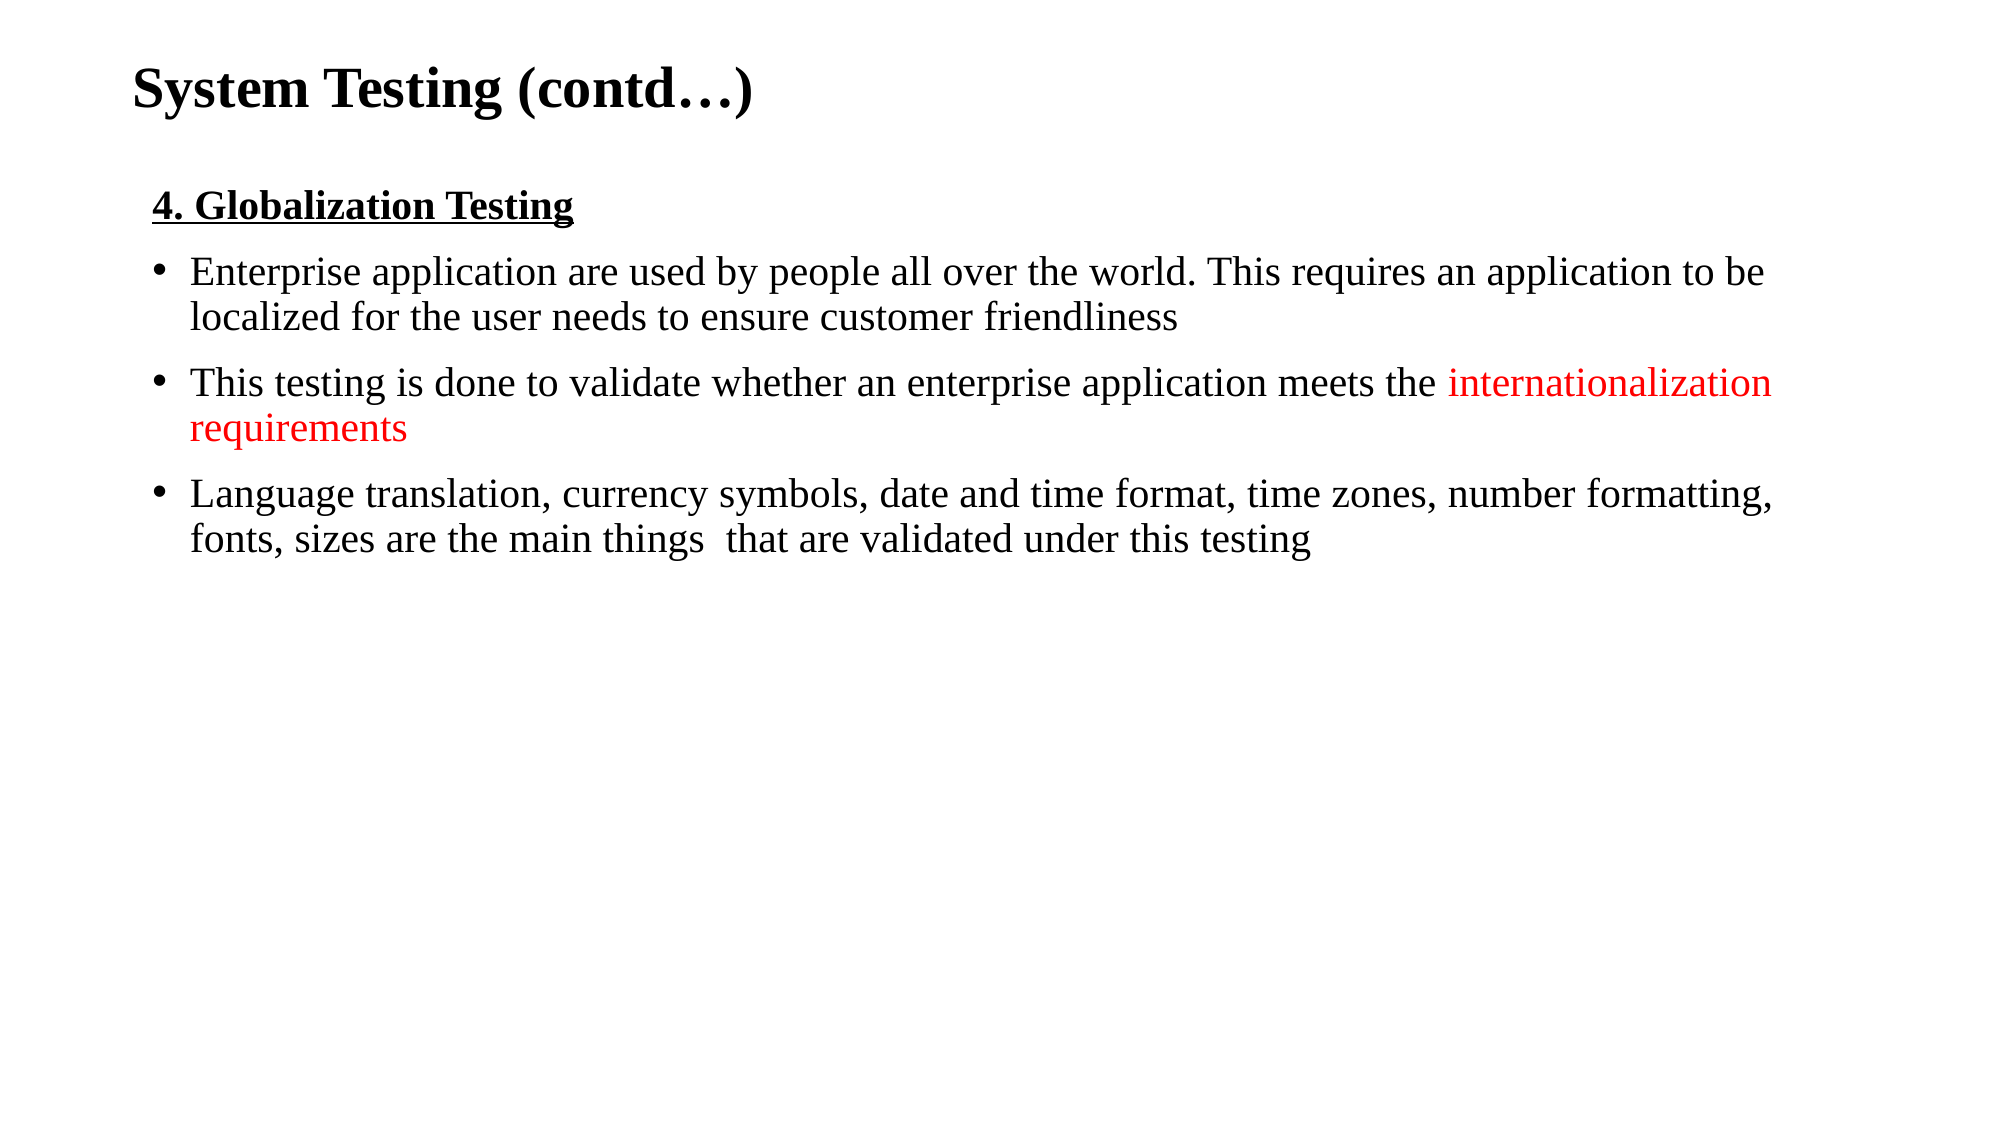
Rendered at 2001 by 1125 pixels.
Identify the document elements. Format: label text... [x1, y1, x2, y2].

title System Testing (contd…) [117, 33, 1843, 143]
list 4. Globalization Testing Enterprise application are used by people all over the world. This requires an application to be localized for the user needs to ensure customer friendliness This testing is done to validate whether an enterprise application meets the internationalization requirements Language translation, currency symbols, date and time format, time zones, number formatting, fonts, sizes are the main things that are validated under this testing [137, 175, 1863, 1105]
